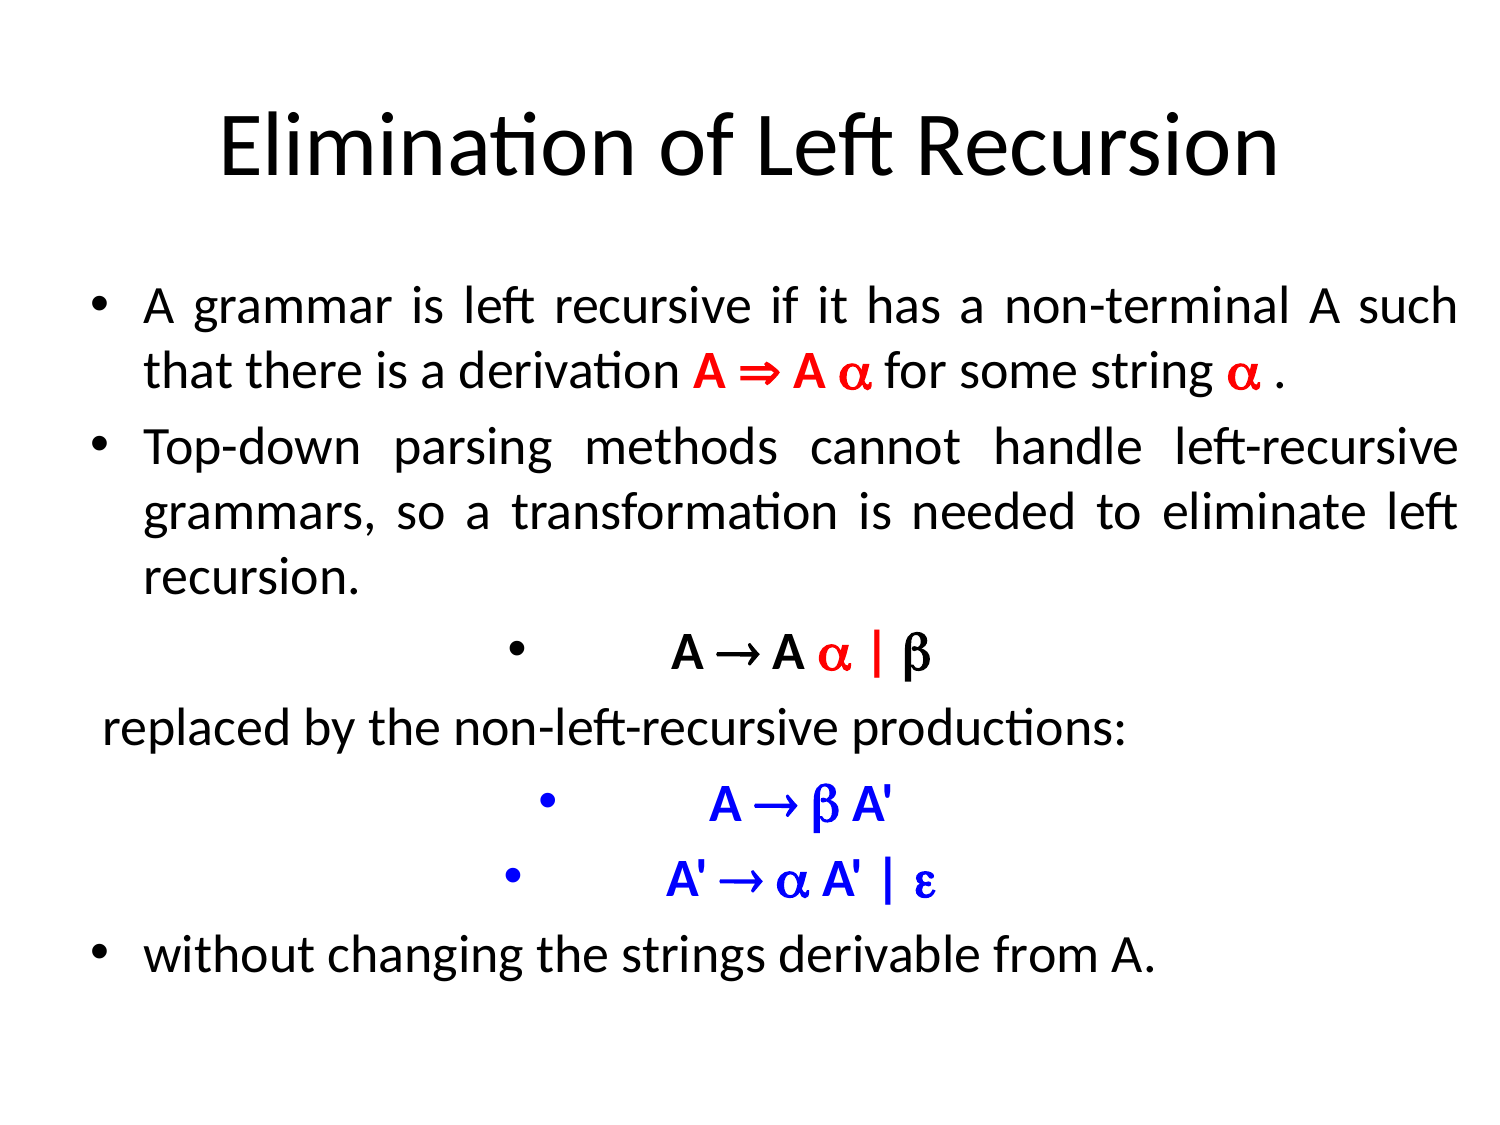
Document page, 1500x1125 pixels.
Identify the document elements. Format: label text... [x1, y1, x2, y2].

list A grammar is left recursive if it has a non-terminal A such that there is a derivation A  A  for some string  . Top-down parsing methods cannot handle left-recursive grammars, so a transformation is needed to eliminate left recursion. A  A  |  replaced by the non-left-recursive productions: A   A' A'   A' |  without changing the strings derivable from A. [75, 262, 1475, 1005]
title Elimination of Left Recursion [75, 45, 1425, 233]
